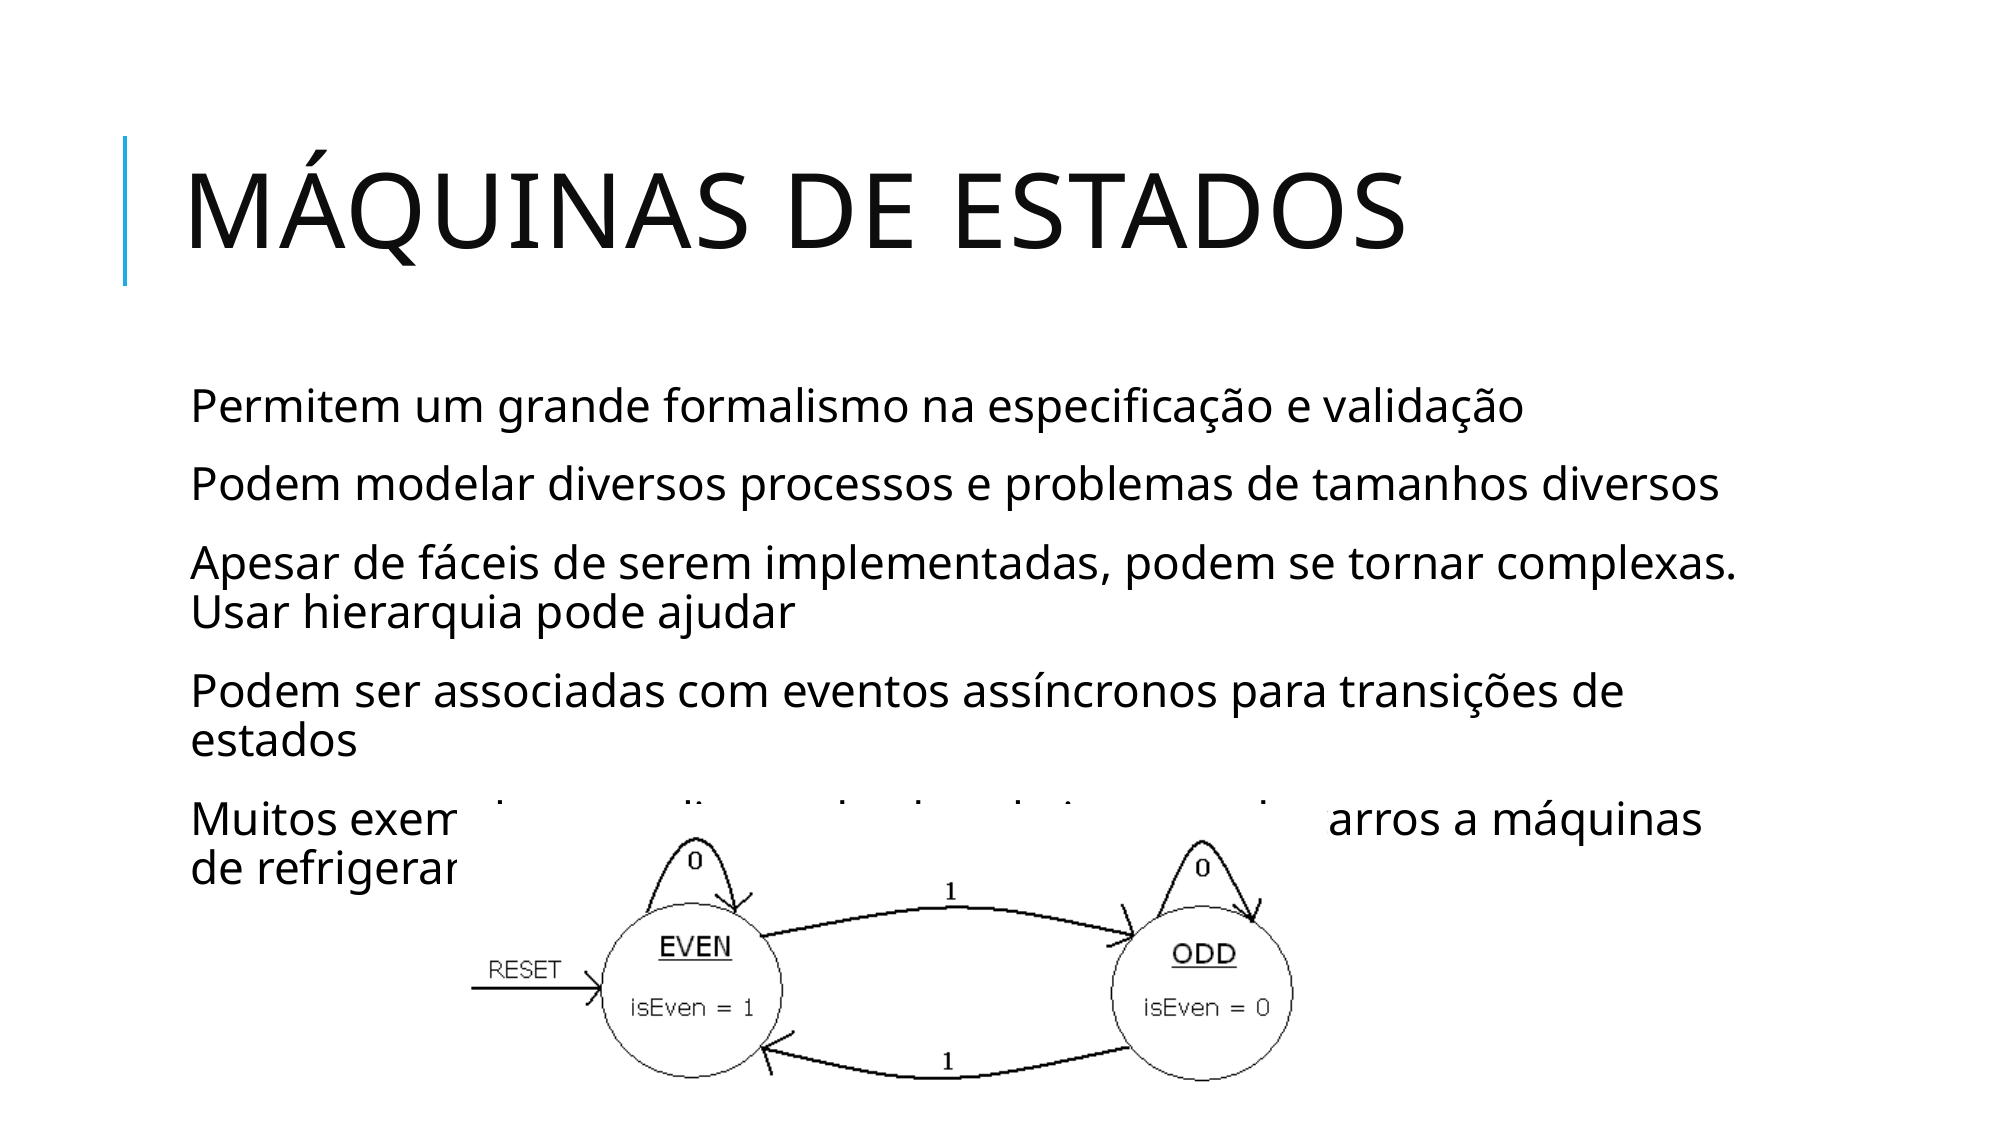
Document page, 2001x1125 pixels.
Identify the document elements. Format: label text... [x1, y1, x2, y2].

list Permitem um grande formalismo na especificação e validação Podem modelar diversos processos e problemas de tamanhos diversos Apesar de fáceis de serem implementadas, podem se tornar complexas. Usar hierarquia pode ajudar Podem ser associadas com eventos assíncronos para transições de estados Muitos exemplos se aplicam, desde subsistemas de carros a máquinas de refrigerantes [168, 375, 1763, 1035]
title Máquinas de Estados [168, 96, 1763, 342]
picture [456, 804, 1327, 1125]
